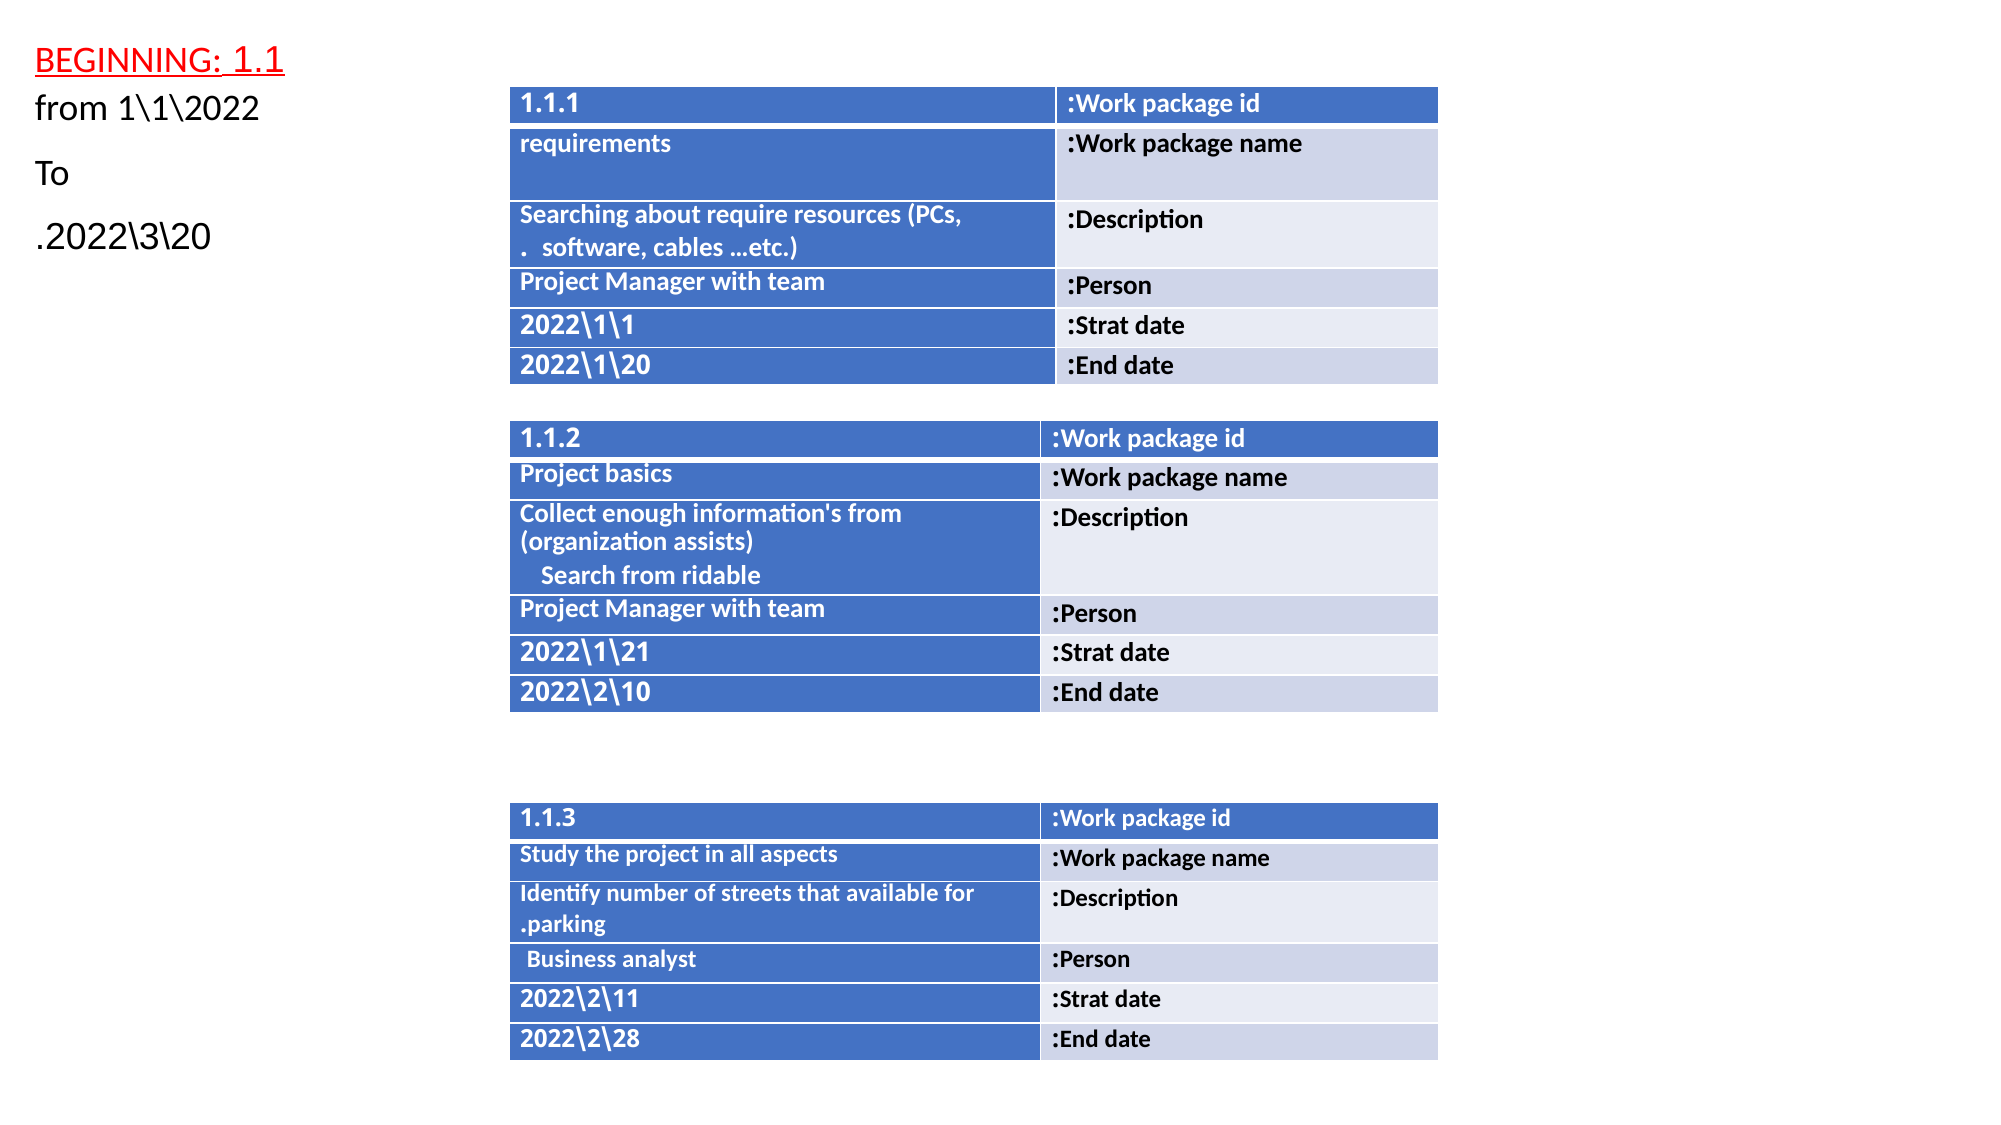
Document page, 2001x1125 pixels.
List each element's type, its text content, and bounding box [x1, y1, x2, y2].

table_cell 20\1\2022 [510, 348, 1055, 384]
text_box 1.1 BEGINNING: from 1\1\2022 To 20\3\2022. [20, 24, 410, 265]
table_cell Identify number of streets that available for parking. [510, 882, 1040, 942]
table_header 1.1.3 [510, 803, 1040, 839]
table_cell Person: [1041, 596, 1438, 634]
table_header Work package id: [1057, 87, 1438, 123]
table_cell Description: [1057, 202, 1438, 267]
table_cell Work package name: [1041, 844, 1438, 881]
table_cell Person: [1057, 269, 1438, 307]
table_cell Project Manager with team [510, 269, 1055, 307]
table_header Work package id: [1041, 421, 1438, 457]
table_cell Strat date: [1057, 309, 1438, 347]
table_cell End date: [1041, 676, 1438, 712]
table_cell Strat date: [1041, 636, 1438, 674]
table_header 1.1.1 [510, 87, 1055, 123]
table_cell Business analyst [510, 944, 1040, 982]
table_cell Description: [1041, 501, 1438, 594]
table_cell Study the project in all aspects [510, 844, 1040, 881]
table_cell Description: [1041, 882, 1438, 942]
table_cell Project Manager with team [510, 596, 1040, 634]
table_cell End date: [1041, 1024, 1438, 1060]
table_cell Searching about require resources (PCs, software, cables …etc.) . [510, 202, 1055, 267]
table_cell 21\1\2022 [510, 636, 1040, 674]
table_cell requirements [510, 129, 1055, 200]
table_cell End date: [1057, 348, 1438, 384]
table_cell Strat date: [1041, 984, 1438, 1022]
table_cell 11\2\2022 [510, 984, 1040, 1022]
table_cell 1\1\2022 [510, 309, 1055, 347]
table_cell Collect enough information's from (organization assists) Search from ridable [510, 501, 1040, 594]
table_cell Work package name: [1057, 129, 1438, 200]
table_header Work package id: [1041, 803, 1438, 839]
table_cell 10\2\2022 [510, 676, 1040, 712]
table_cell Person: [1041, 944, 1438, 982]
table_cell 28\2\2022 [510, 1024, 1040, 1060]
table_cell Project basics [510, 463, 1040, 499]
table_header 1.1.2 [510, 421, 1040, 457]
table_cell Work package name: [1041, 463, 1438, 499]
